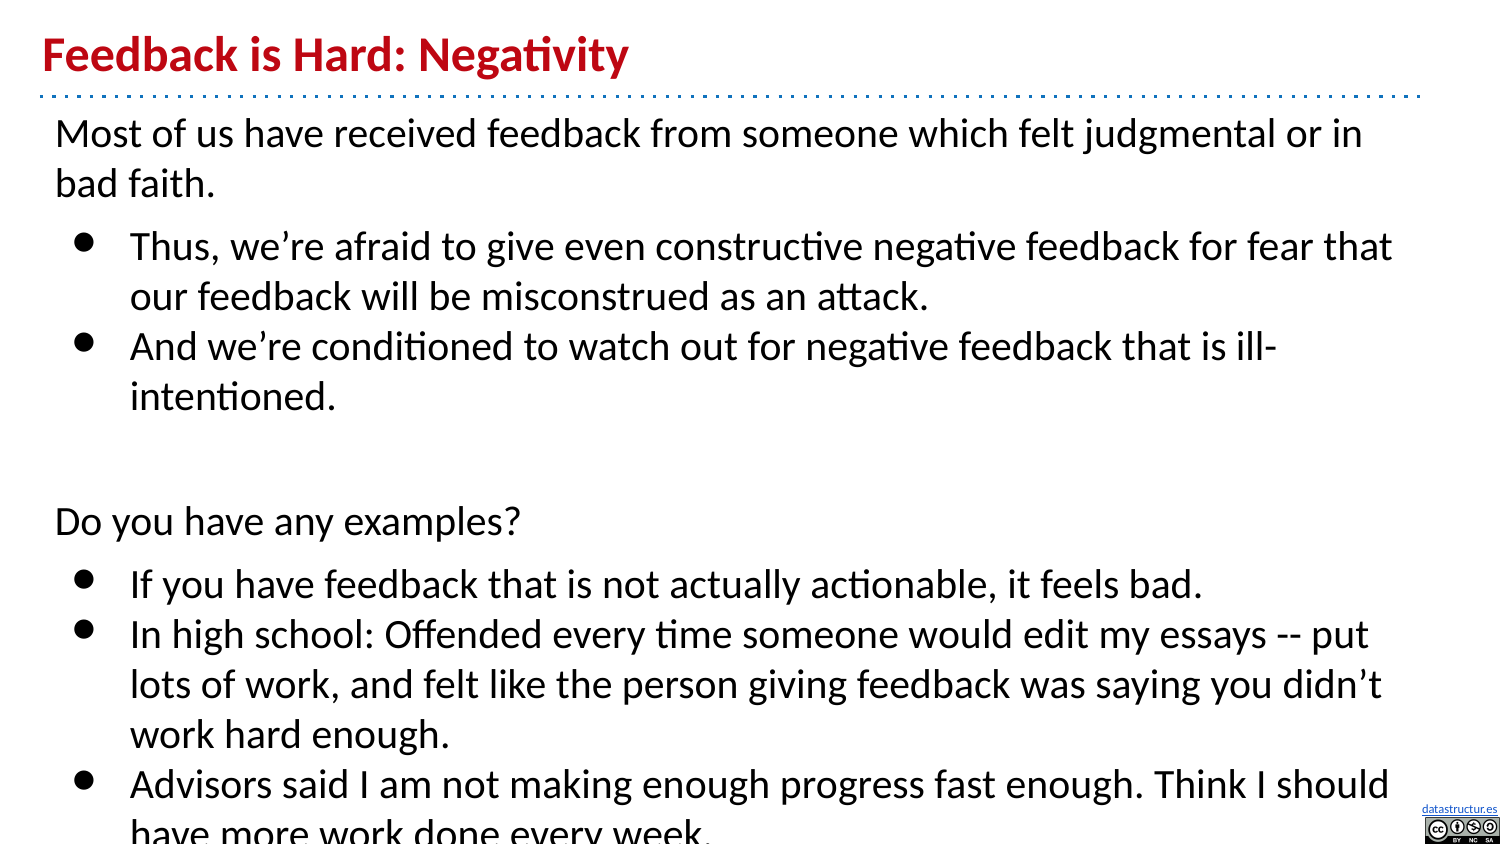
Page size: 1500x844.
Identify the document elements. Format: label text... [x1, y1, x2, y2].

list Most of us have received feedback from someone which felt judgmental or in bad faith. Thus, we’re afraid to give even constructive negative feedback for fear that our feedback will be misconstrued as an attack. And we’re conditioned to watch out for negative feedback that is ill-intentioned. Do you have any examples? If you have feedback that is not actually actionable, it feels bad. In high school: Offended every time someone would edit my essays -- put lots of work, and felt like the person giving feedback was saying you didn’t work hard enough. Advisors said I am not making enough progress fast enough. Think I should have more work done every week. Autograder gives you mean feedback. I put in all this work! [39, 91, 1425, 773]
picture [1425, 817, 1500, 844]
title Feedback is Hard: Negativity [27, 15, 1378, 97]
